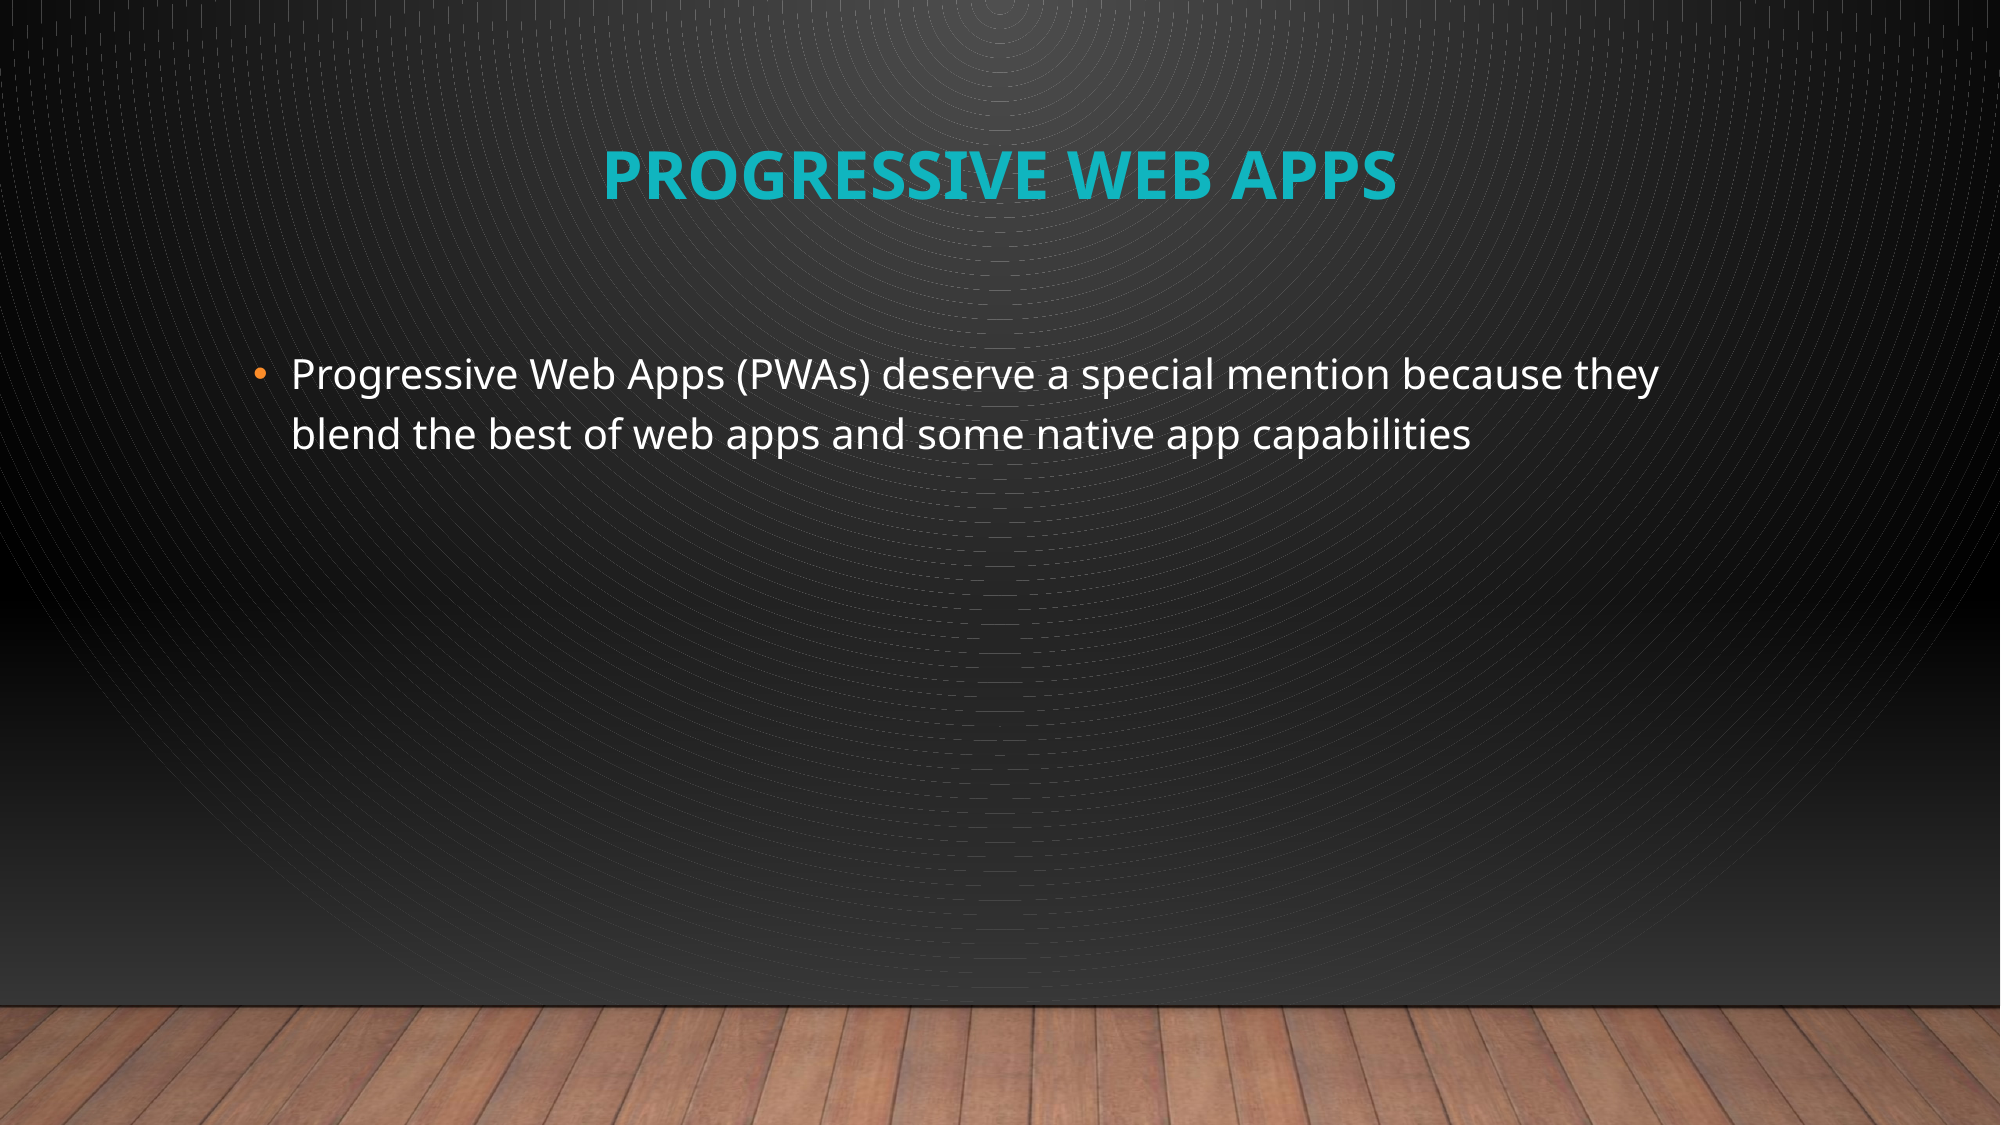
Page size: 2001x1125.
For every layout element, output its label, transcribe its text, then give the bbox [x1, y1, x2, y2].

picture [0, 1005, 2000, 1125]
list Progressive Web Apps (PWAs) deserve a special mention because they blend the best of web apps and some native app capabilities [238, 330, 1763, 897]
title progressive web apps [238, 131, 1763, 305]
